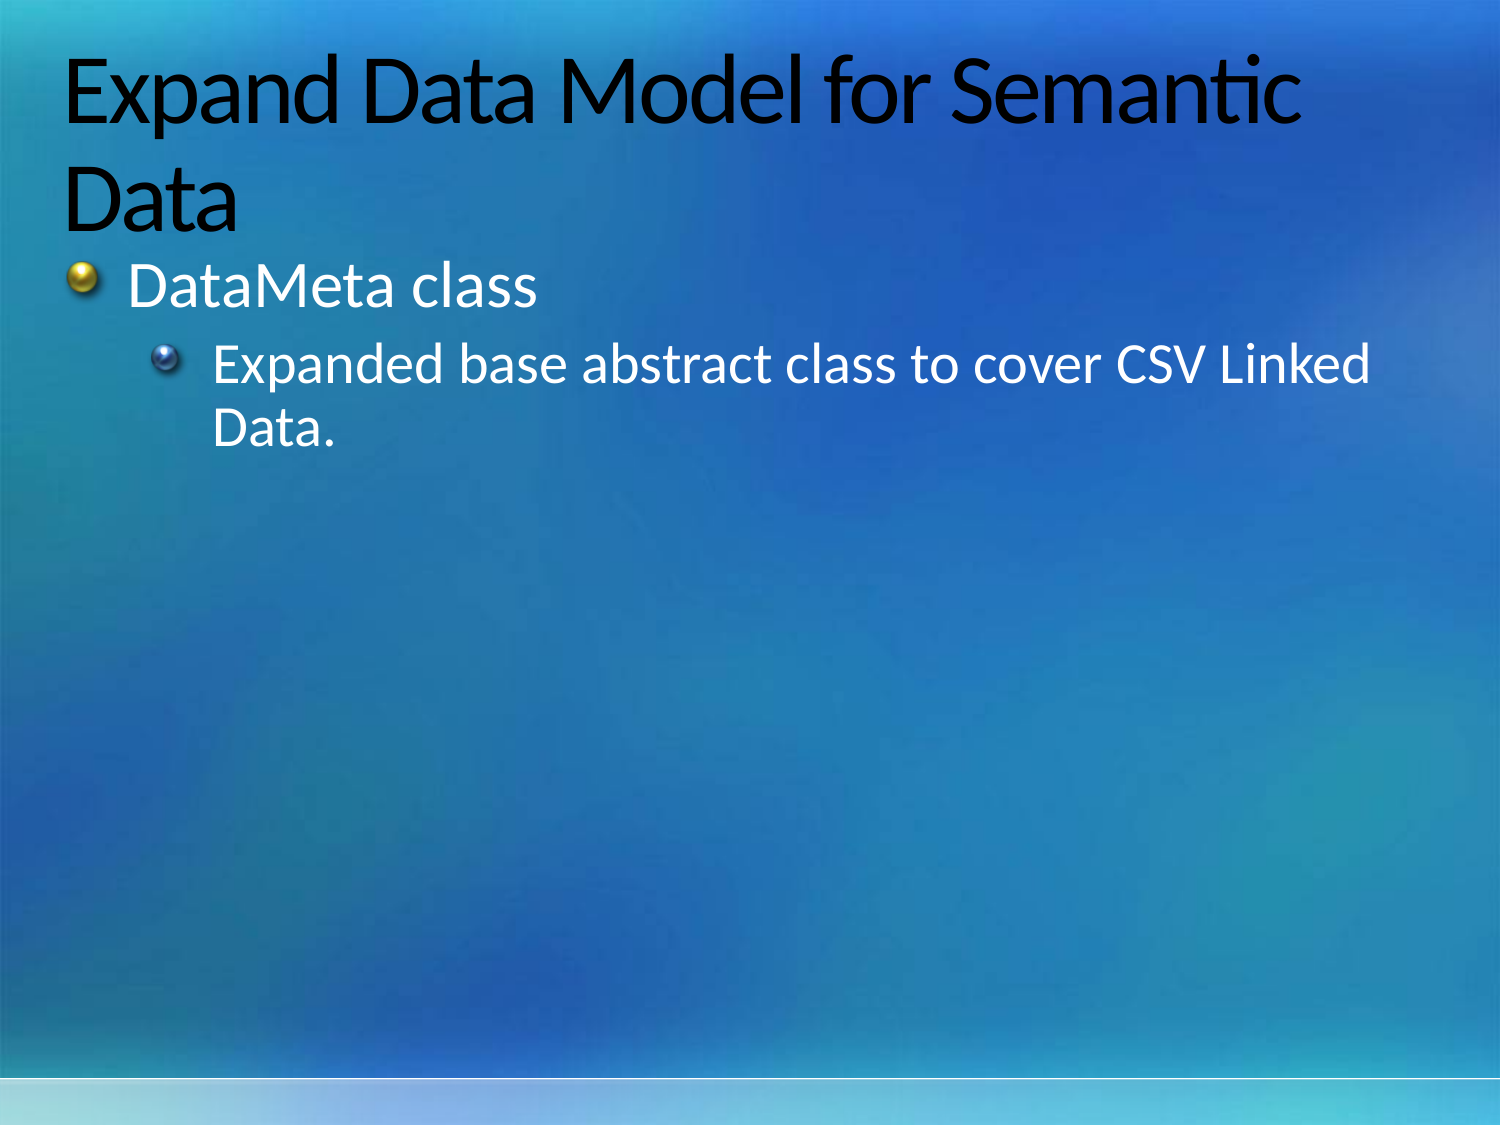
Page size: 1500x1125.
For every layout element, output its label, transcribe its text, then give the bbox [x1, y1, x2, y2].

picture [0, 0, 1500, 1125]
title Expand Data Model for Semantic Data [62, 37, 1438, 249]
list DataMeta class Expanded base abstract class to cover CSV Linked Data. [62, 249, 1438, 464]
